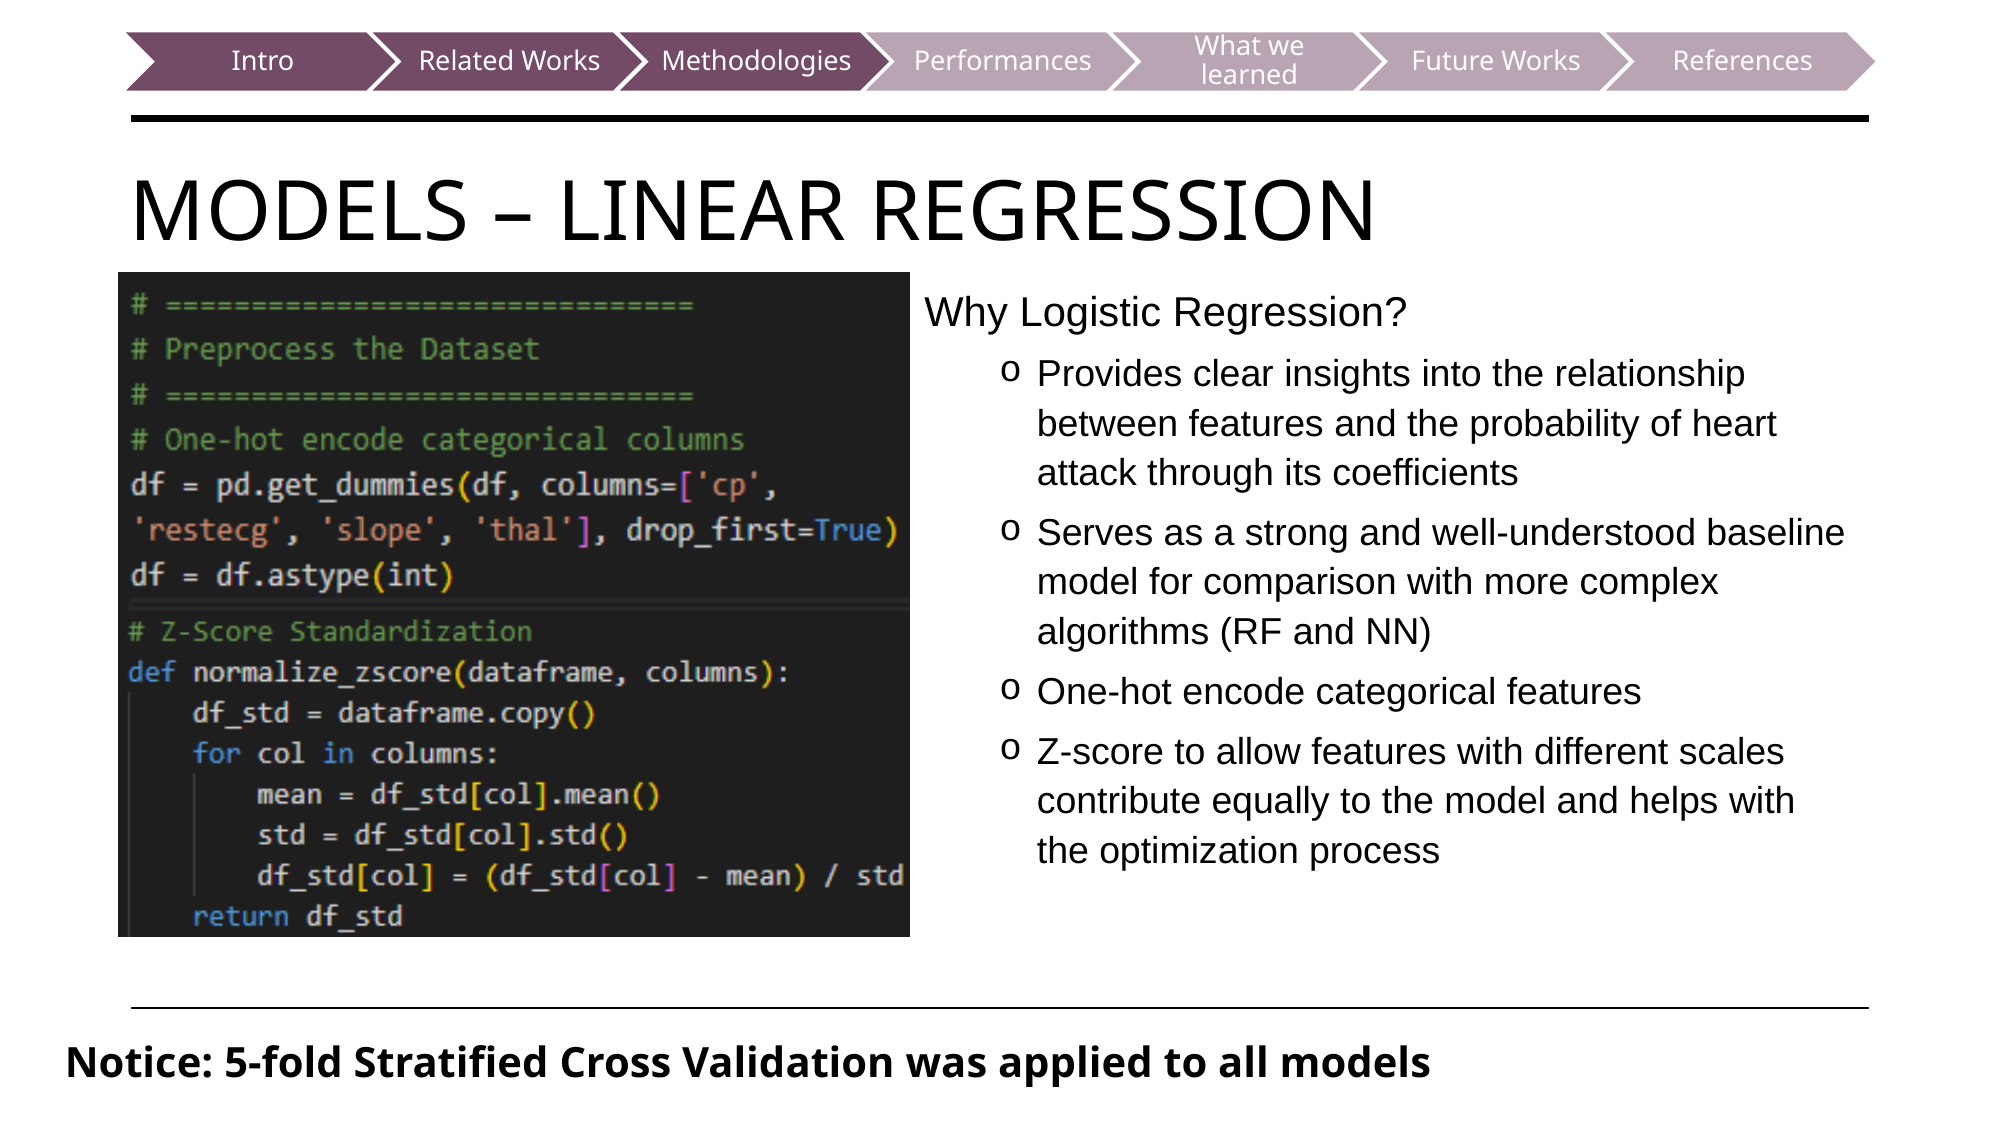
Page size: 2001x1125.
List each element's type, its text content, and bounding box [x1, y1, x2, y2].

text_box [123, 31, 1877, 92]
picture [118, 272, 910, 937]
title Models – Linear Regression [114, 149, 1869, 280]
text_box Notice: 5-fold Stratified Cross Validation was applied to all models [49, 1028, 1447, 1093]
list Why Logistic Regression? Provides clear insights into the relationship between features and the probability of heart attack through its coefficients Serves as a strong and well-understood baseline model for comparison with more complex algorithms (RF and NN) One-hot encode categorical features Z-score to allow features with different scales contribute equally to the model and helps with the optimization process [909, 271, 1869, 936]
